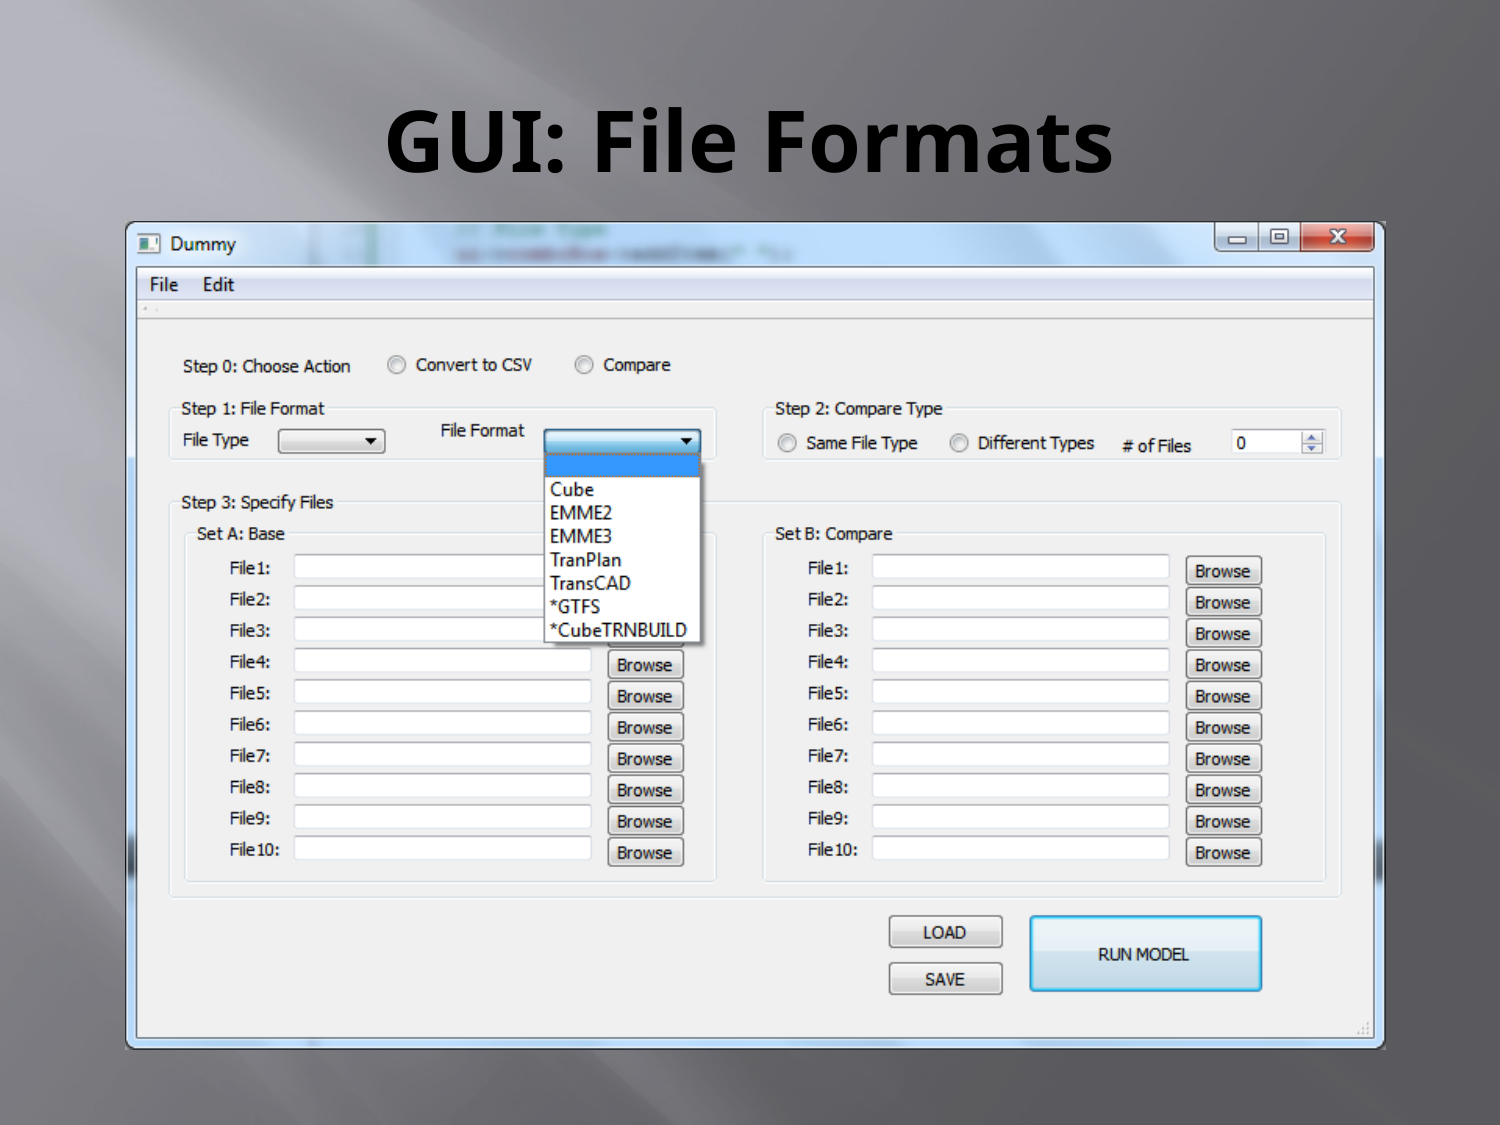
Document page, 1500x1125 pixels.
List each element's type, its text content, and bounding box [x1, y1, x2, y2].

picture [124, 221, 1387, 1051]
title GUI: File Formats [75, 45, 1425, 233]
